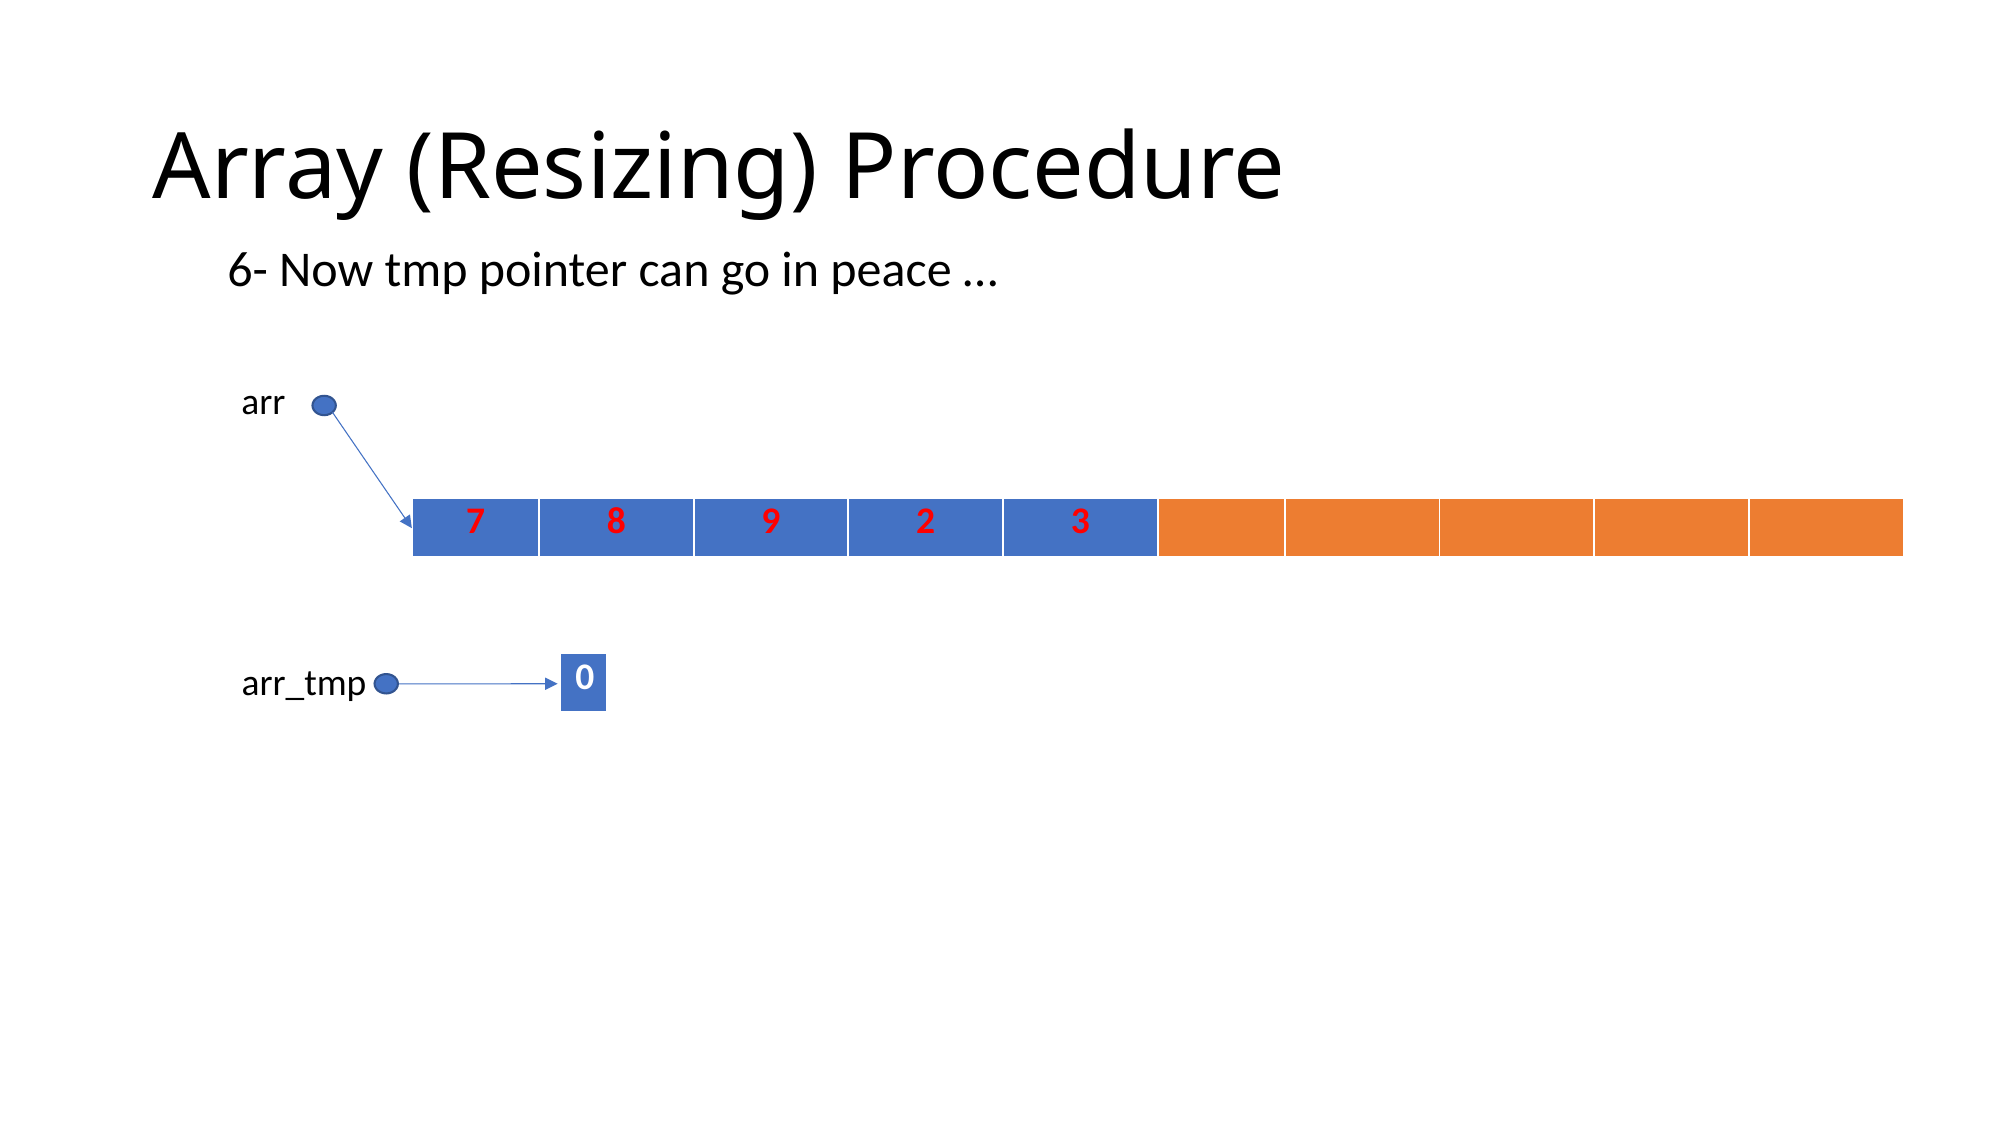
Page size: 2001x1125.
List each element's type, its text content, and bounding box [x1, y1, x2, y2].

table_header [1159, 499, 1284, 556]
title Array (Resizing) Procedure [137, 59, 1863, 235]
table_header 9 [695, 499, 847, 556]
table_header [1440, 499, 1593, 556]
text_box arr_tmp [226, 650, 382, 711]
table_header 2 [849, 499, 1002, 556]
table_header 7 [413, 499, 538, 556]
table_header 3 [1004, 499, 1157, 556]
table_header [1750, 499, 1903, 556]
text_box [382, 673, 399, 695]
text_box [332, 412, 412, 529]
text_box [311, 394, 337, 417]
table_header [1286, 499, 1439, 556]
table_header 0 [561, 654, 606, 711]
text_box arr [226, 369, 301, 430]
table_header 8 [540, 499, 693, 556]
table_header [1595, 499, 1748, 556]
list 6- Now tmp pointer can go in peace … [137, 235, 1863, 950]
